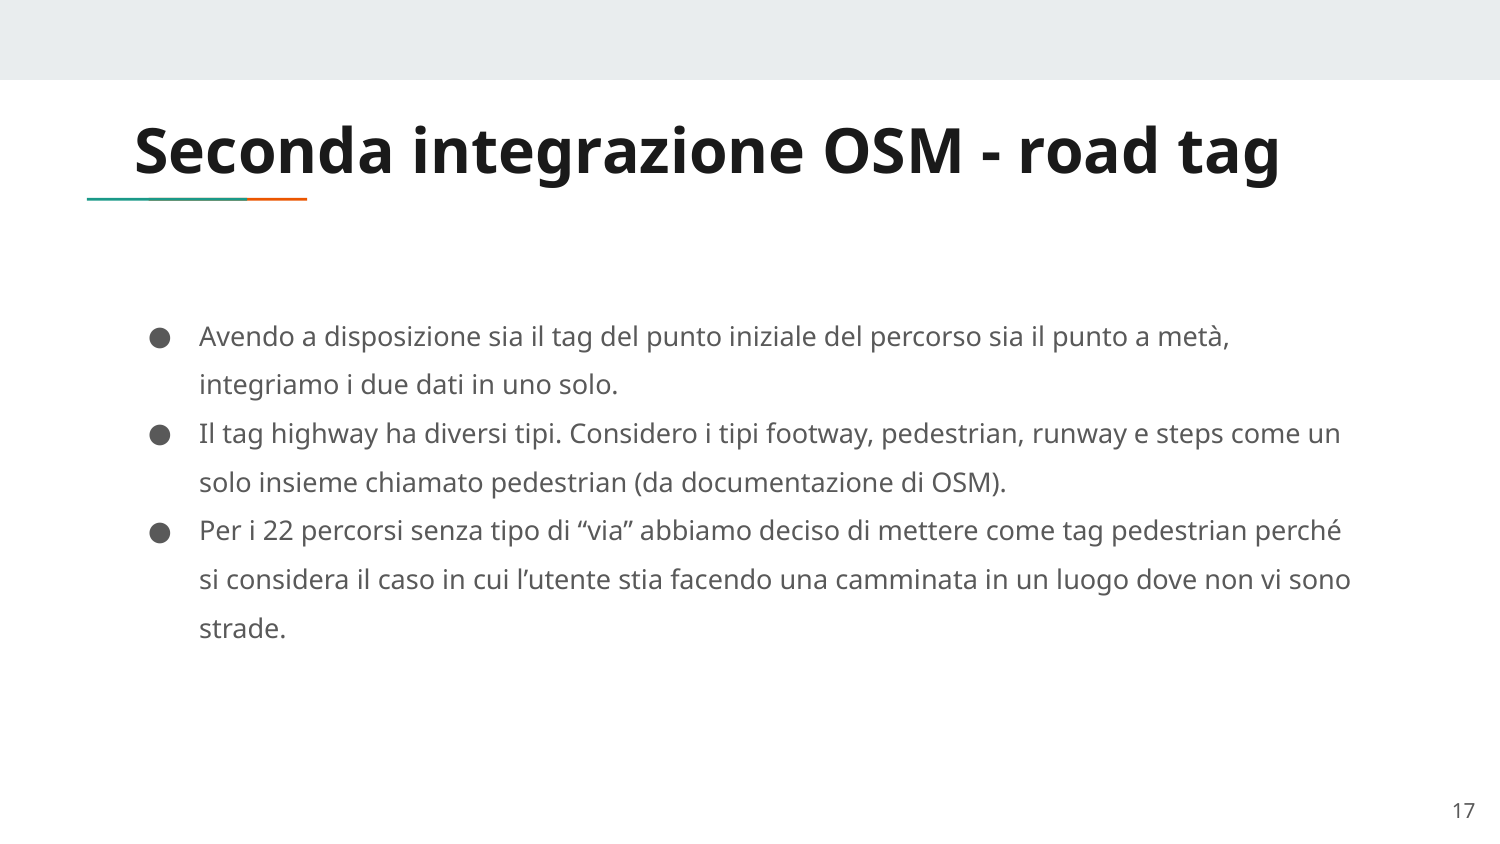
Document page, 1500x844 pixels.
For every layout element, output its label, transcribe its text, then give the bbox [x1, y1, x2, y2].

slide_number ‹#› [1400, 779, 1491, 844]
title Seconda integrazione OSM - road tag [119, 96, 1381, 185]
subtitle Avendo a disposizione sia il tag del punto iniziale del percorso sia il punto a metà, integriamo i due dati in uno solo. Il tag highway ha diversi tipi. Considero i tipi footway, pedestrian, runway e steps come un solo insieme chiamato pedestrian (da documentazione di OSM). Per i 22 percorsi senza tipo di “via” abbiamo deciso di mettere come tag pedestrian perché si considera il caso in cui l’utente stia facendo una camminata in un luogo dove non vi sono strade. [109, 221, 1381, 794]
